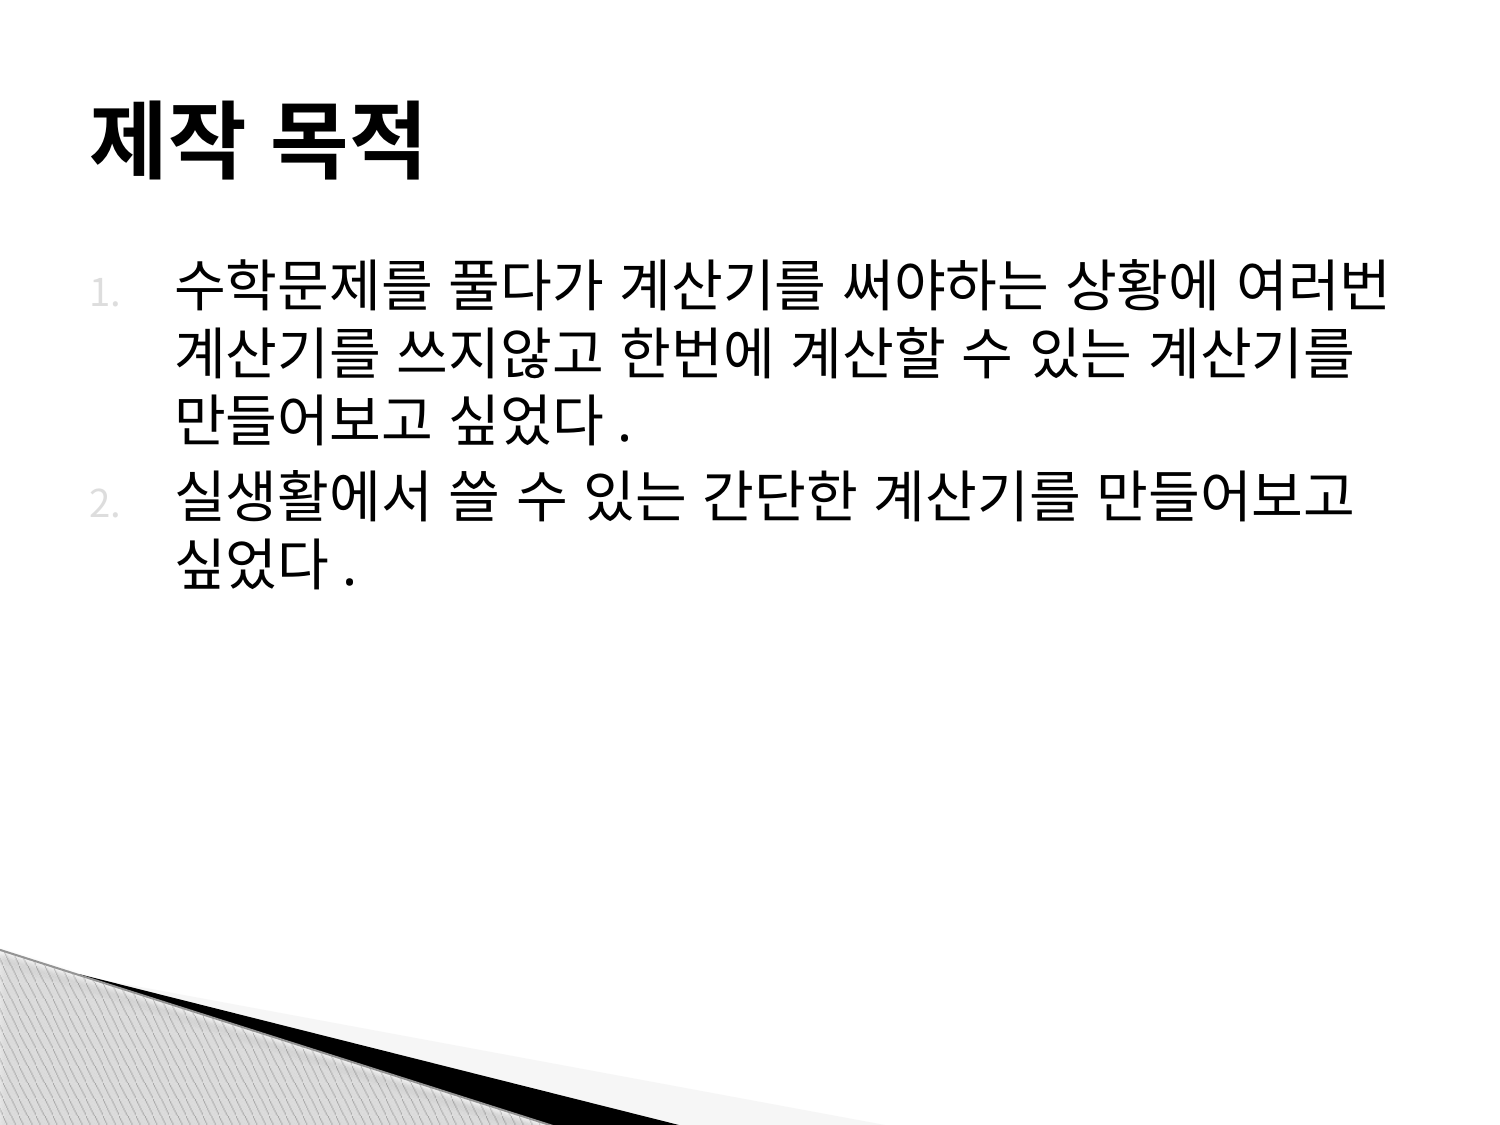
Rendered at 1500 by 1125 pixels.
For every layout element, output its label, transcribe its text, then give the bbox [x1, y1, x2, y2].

list 수학문제를 풀다가 계산기를 써야하는 상황에 여러번 계산기를 쓰지않고 한번에 계산할 수 있는 계산기를 만들어보고 싶었다. 실생활에서 쓸 수 있는 간단한 계산기를 만들어보고 싶었다. [75, 243, 1425, 986]
title 제작 목적 [75, 45, 1425, 233]
